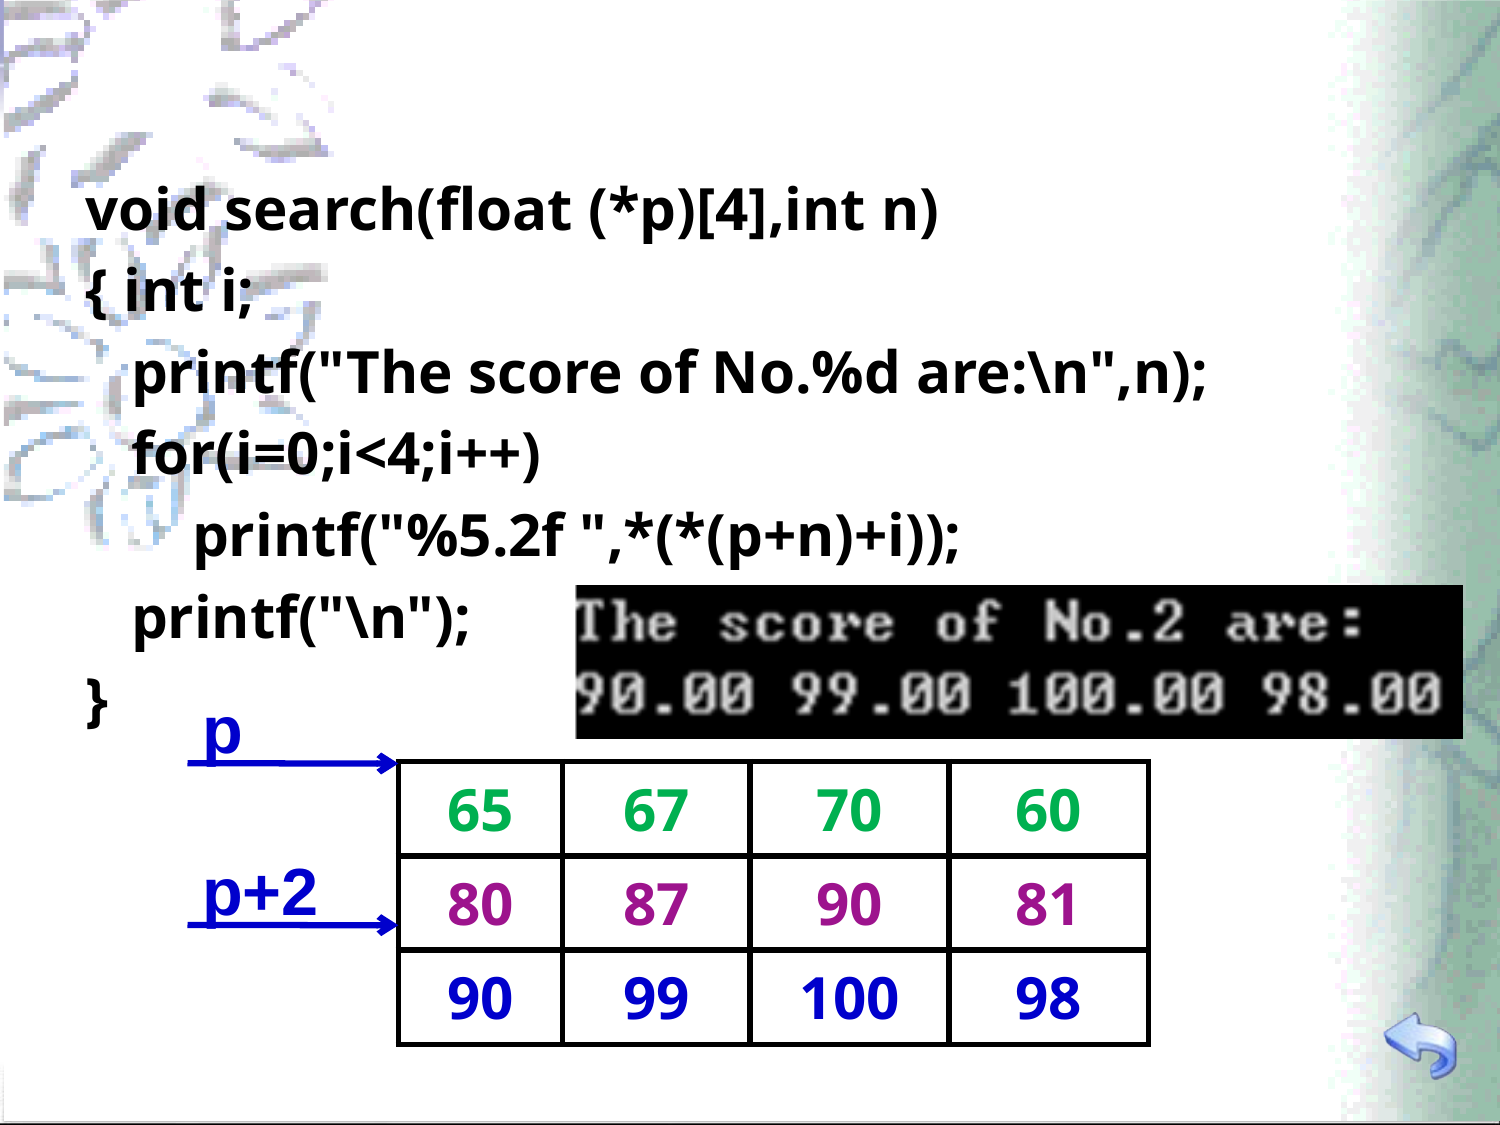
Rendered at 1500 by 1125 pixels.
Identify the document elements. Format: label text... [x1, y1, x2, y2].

table_header 65 [401, 764, 560, 853]
table_cell 81 [952, 859, 1146, 947]
list void search(float (*p)[4],int n) { int i; printf("The score of No.%d are:\n",n); for(i=0;i<4;i++) printf("%5.2f ",*(*(p+n)+i)); printf("\n"); } [70, 164, 1465, 879]
table_header 70 [753, 764, 946, 853]
text_box p [187, 679, 258, 760]
table_cell 87 [565, 859, 747, 947]
picture [0, 0, 1500, 1125]
text_box p+2 [187, 932, 375, 937]
table_cell 80 [401, 859, 560, 947]
table_cell 98 [952, 953, 1146, 1042]
text_box p [187, 769, 258, 775]
text_box p+2 [187, 841, 375, 922]
table_cell 100 [753, 953, 946, 1042]
table_cell 90 [401, 953, 560, 1042]
table_header 67 [565, 764, 747, 853]
table_cell 99 [565, 953, 747, 1042]
table_header 60 [952, 764, 1146, 853]
table_cell 90 [753, 859, 946, 947]
